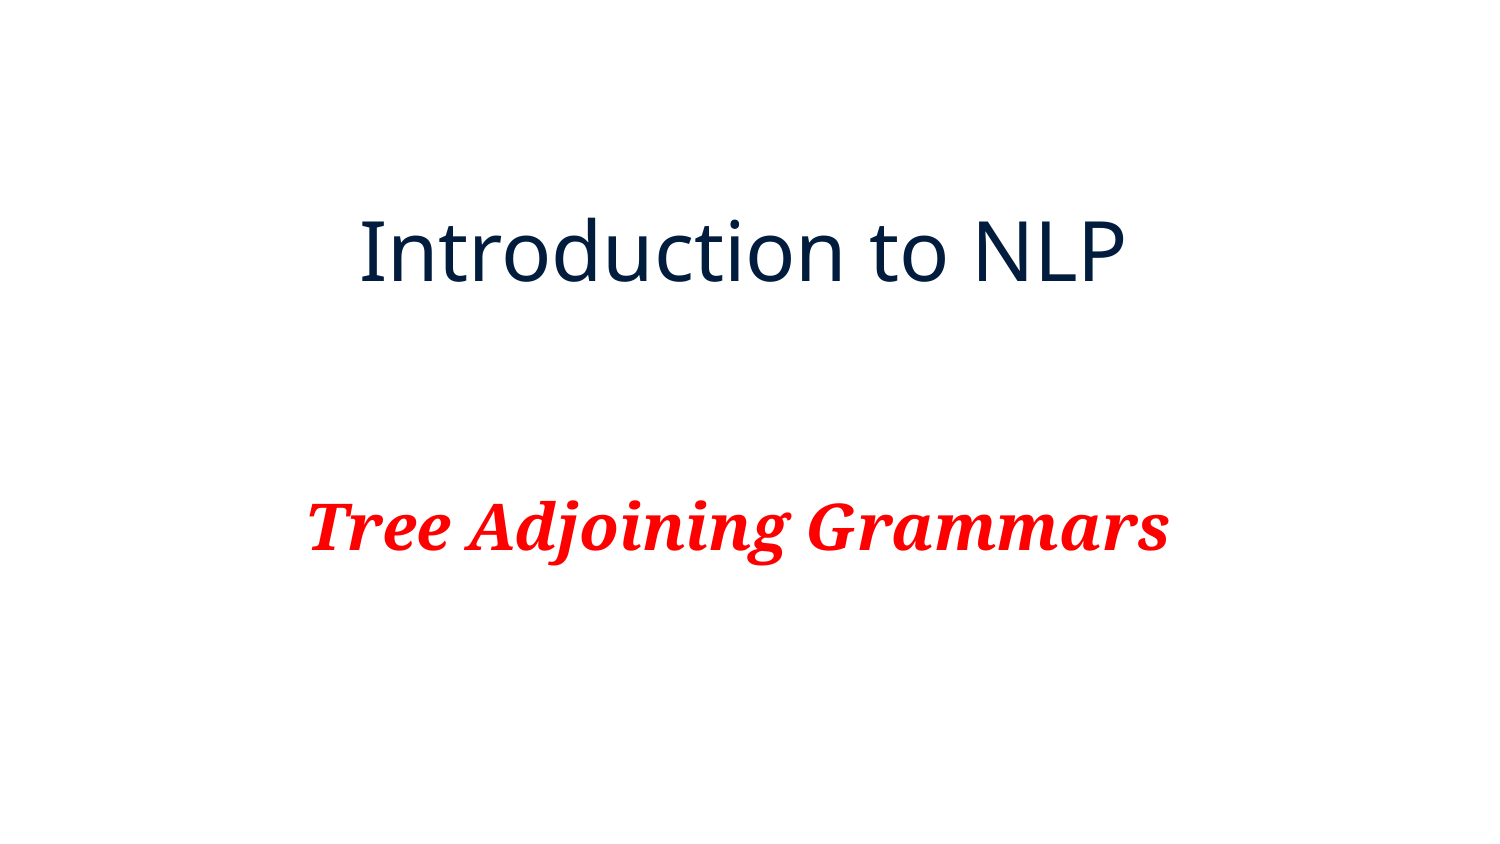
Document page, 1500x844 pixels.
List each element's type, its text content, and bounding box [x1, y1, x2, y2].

title Introduction to NLP [43, 190, 1445, 443]
subtitle Tree Adjoining Grammars [120, 478, 1357, 694]
